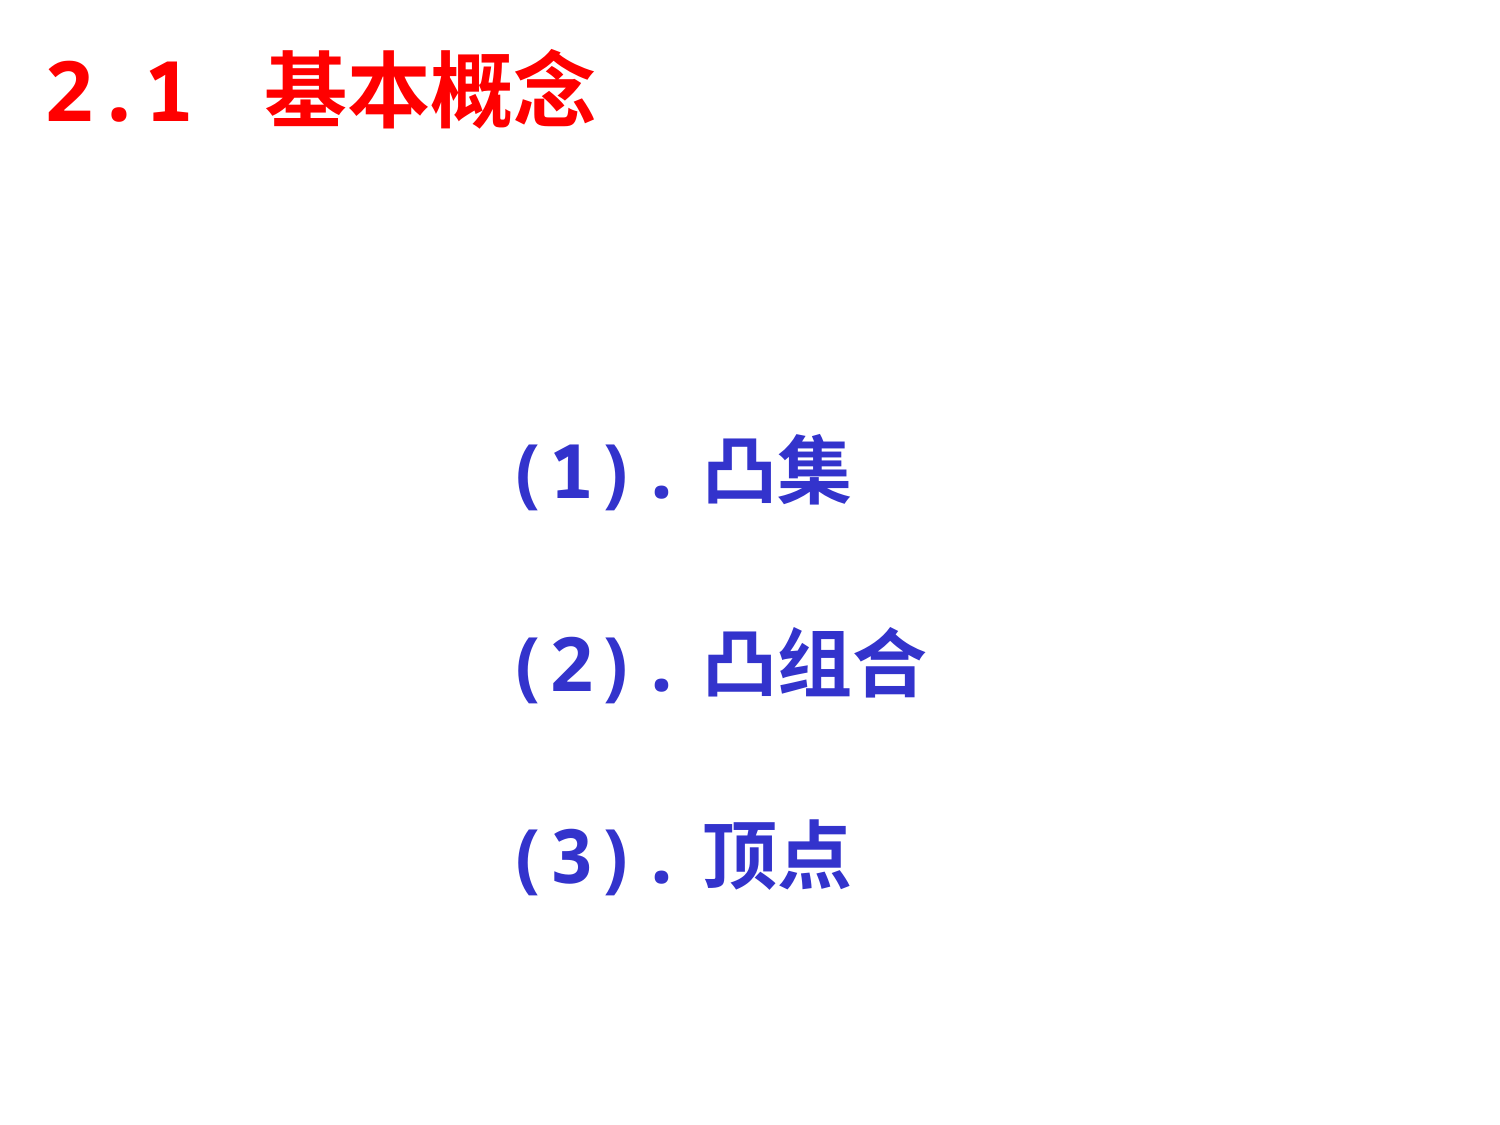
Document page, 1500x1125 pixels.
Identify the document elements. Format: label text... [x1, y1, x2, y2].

text_box 2.1 基本概念 [29, 31, 1305, 219]
text_box (1).凸集 (2).凸组合 (3).顶点 [490, 326, 1129, 871]
